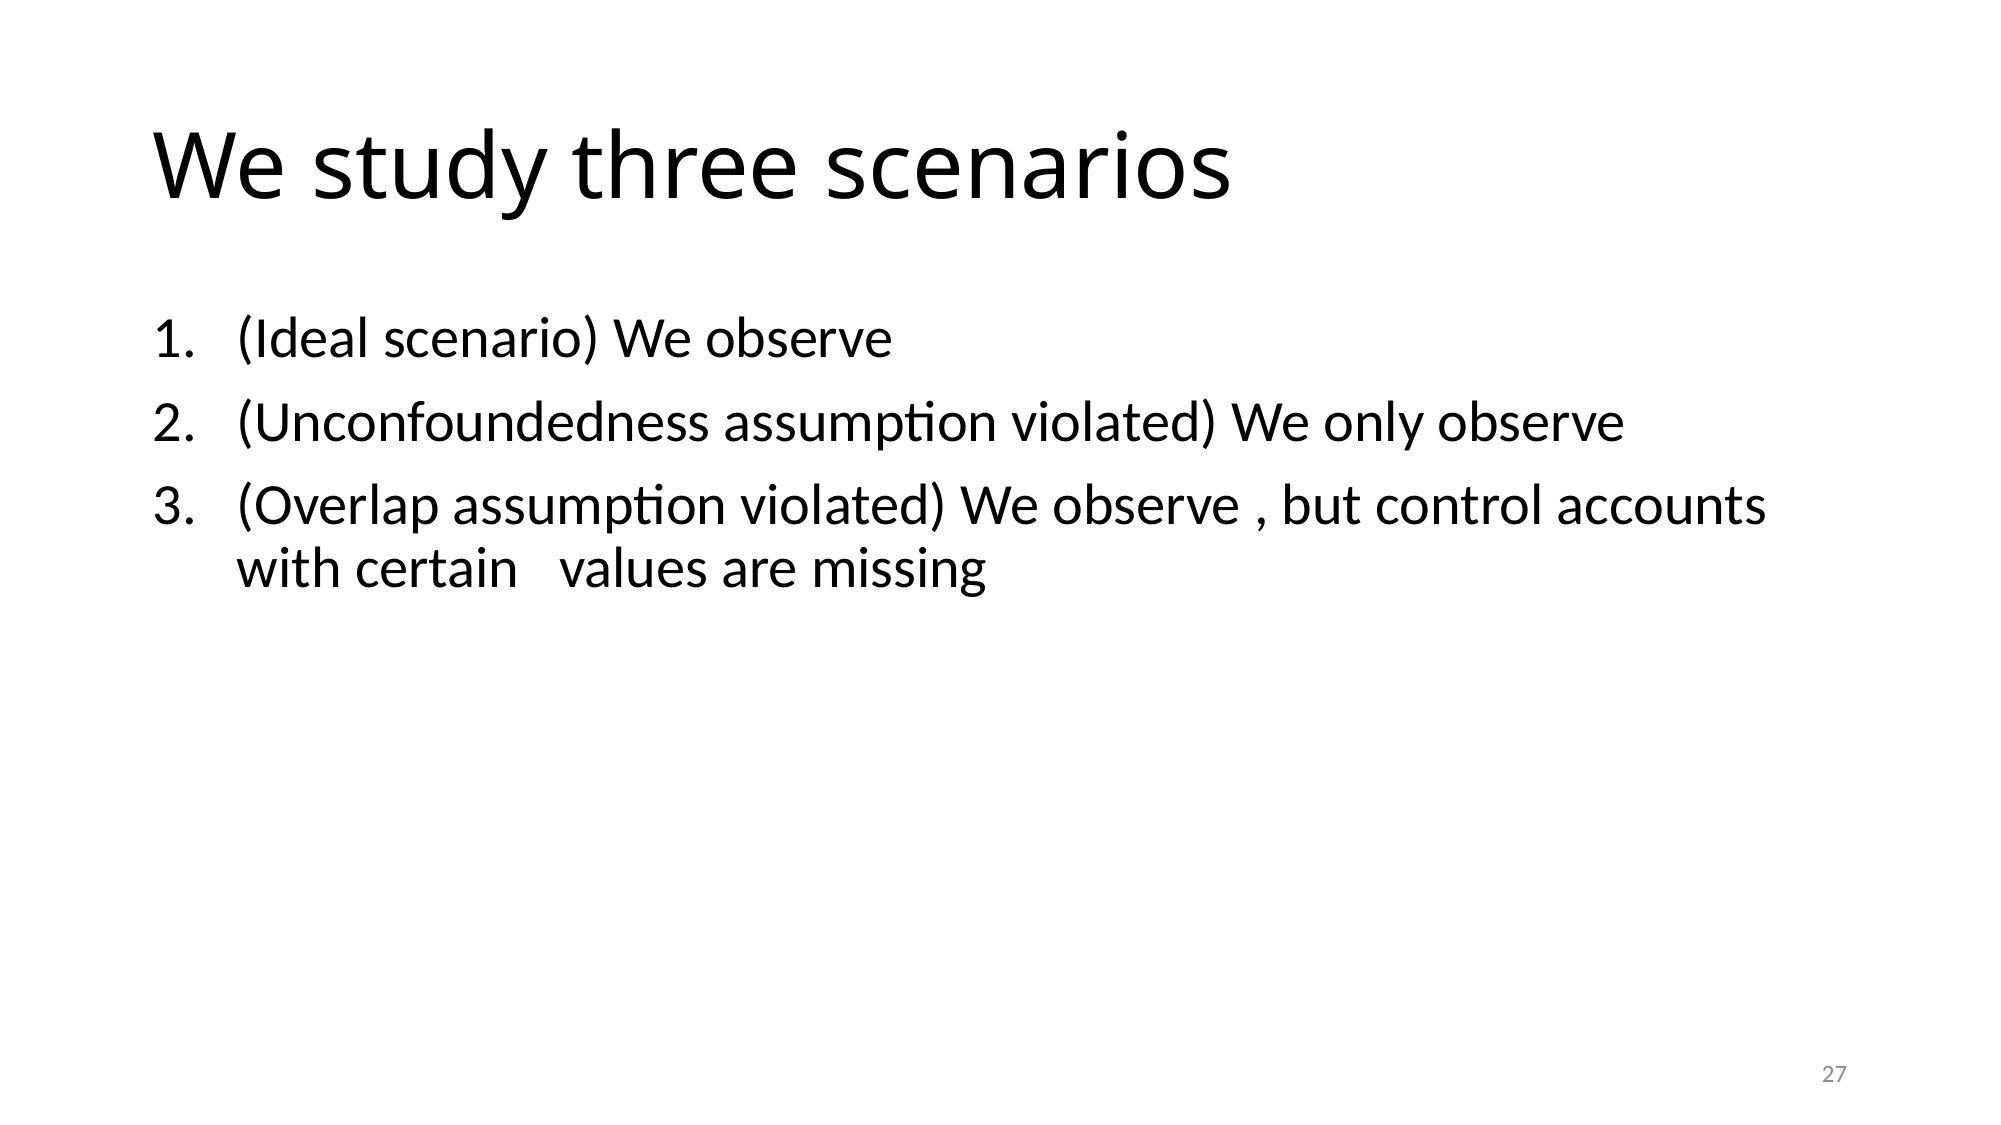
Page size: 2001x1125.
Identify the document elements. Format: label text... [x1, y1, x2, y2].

title We study three scenarios [137, 59, 1863, 278]
slide_number 27 [1412, 1042, 1863, 1103]
